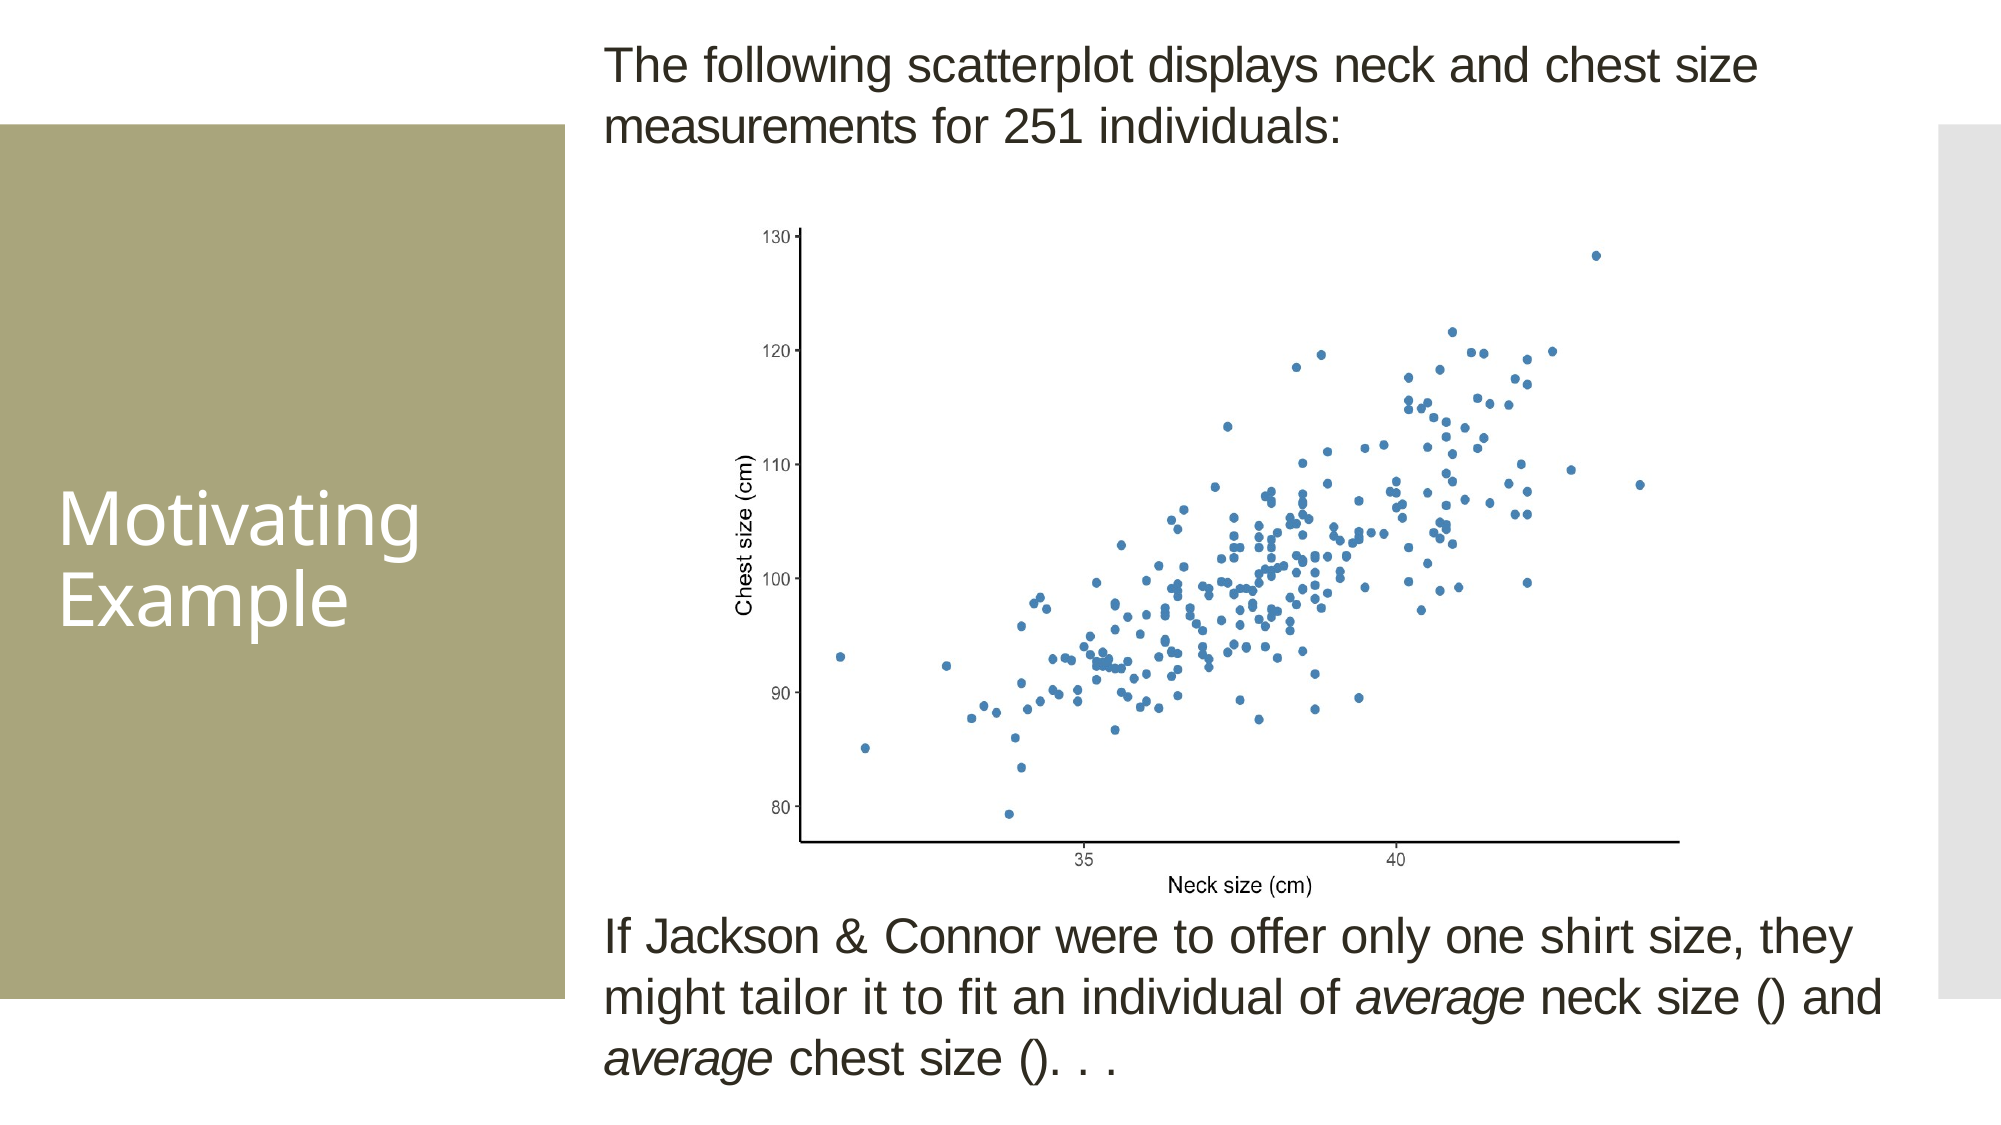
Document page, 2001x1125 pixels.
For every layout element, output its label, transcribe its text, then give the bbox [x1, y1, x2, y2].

picture [735, 227, 1680, 898]
title Motivating Example [41, 184, 525, 940]
